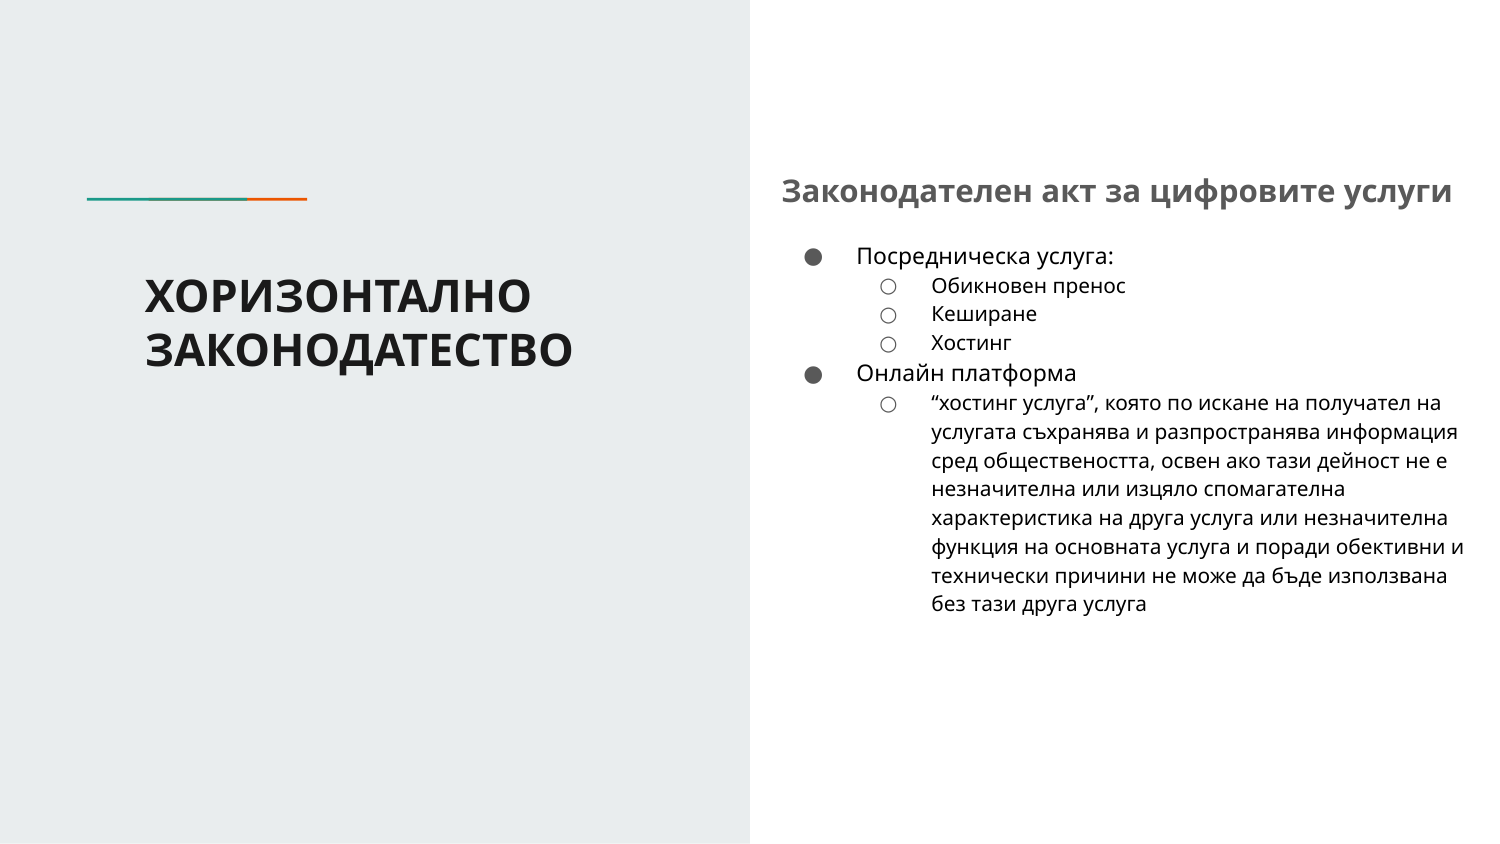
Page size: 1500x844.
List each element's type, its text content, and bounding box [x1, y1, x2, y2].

list Законодателен акт за цифровите услуги Посредническа услуга: Обикновен пренос Кеширане Хостинг Онлайн платформа “хостинг услуга”, която по искане на получател на услугата съхранява и разпространява информация сред обществеността, освен ако тази дейност не е незначителна или изцяло спомагателна характеристика на друга услуга или незначителна функция на основната услуга и поради обективни и технически причини не може да бъде използвана без тази друга услуга [766, 150, 1500, 777]
title ХОРИЗОНТАЛНО ЗАКОНОДАТЕСТВО [130, 251, 678, 391]
